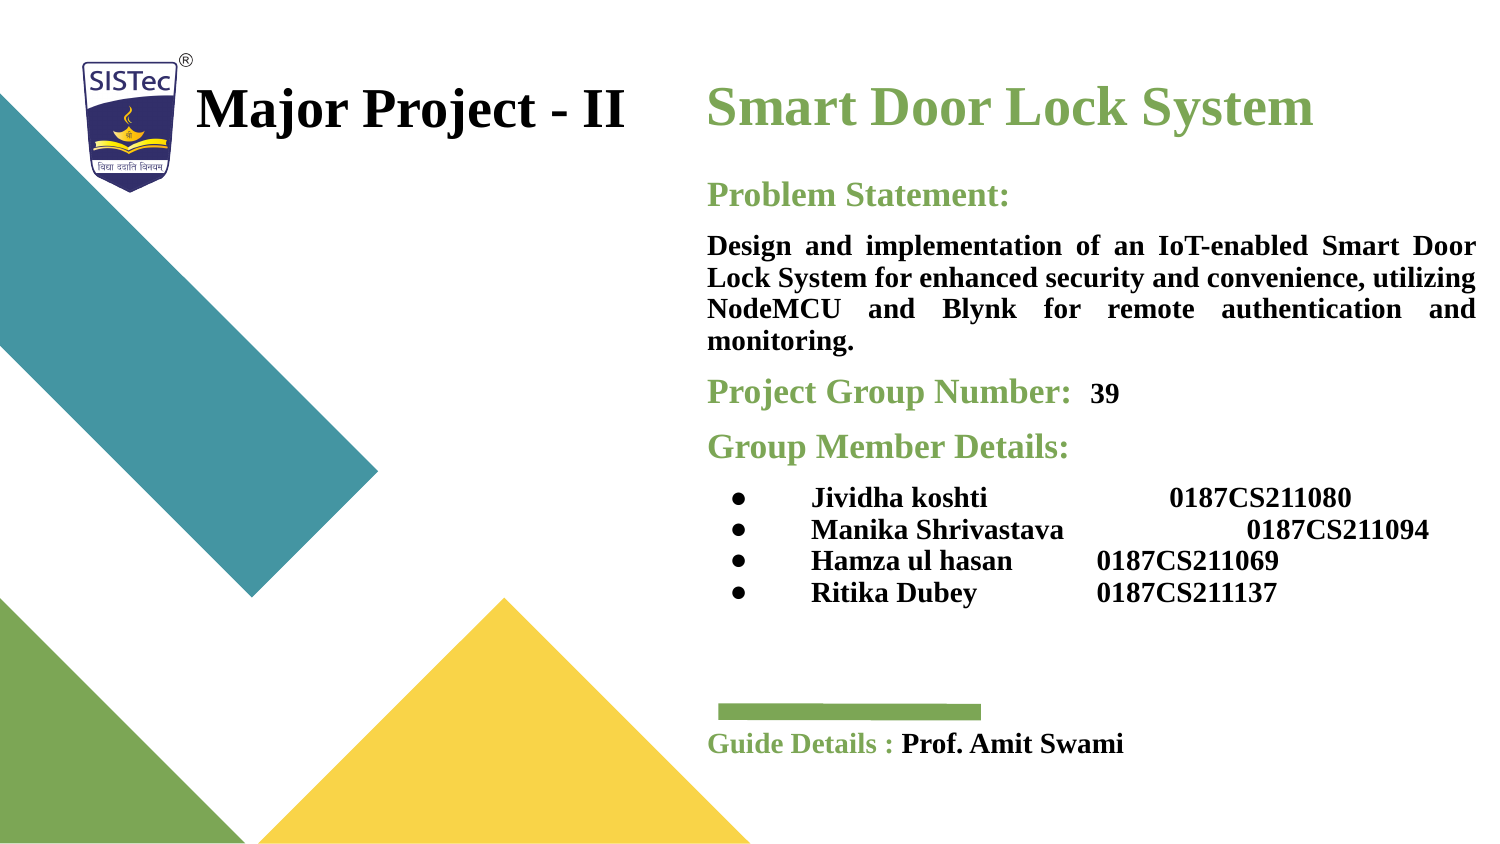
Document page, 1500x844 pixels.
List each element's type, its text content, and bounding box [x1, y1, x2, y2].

text_box Major Project - II [193, 125, 716, 201]
title Smart Door Lock System [706, 69, 1469, 161]
list Problem Statement: Design and implementation of an IoT-enabled Smart Door Lock System for enhanced security and convenience, utilizing NodeMCU and Blynk for remote authentication and monitoring. Project Group Number: 39 Group Member Details: Jividha koshti 0187CS211080 Manika Shrivastava 0187CS211094 Hamza ul hasan 0187CS211069 Ritika Dubey 0187CS211137 Guide Details : Prof. Amit Swami [707, 175, 1477, 782]
picture [82, 53, 194, 193]
